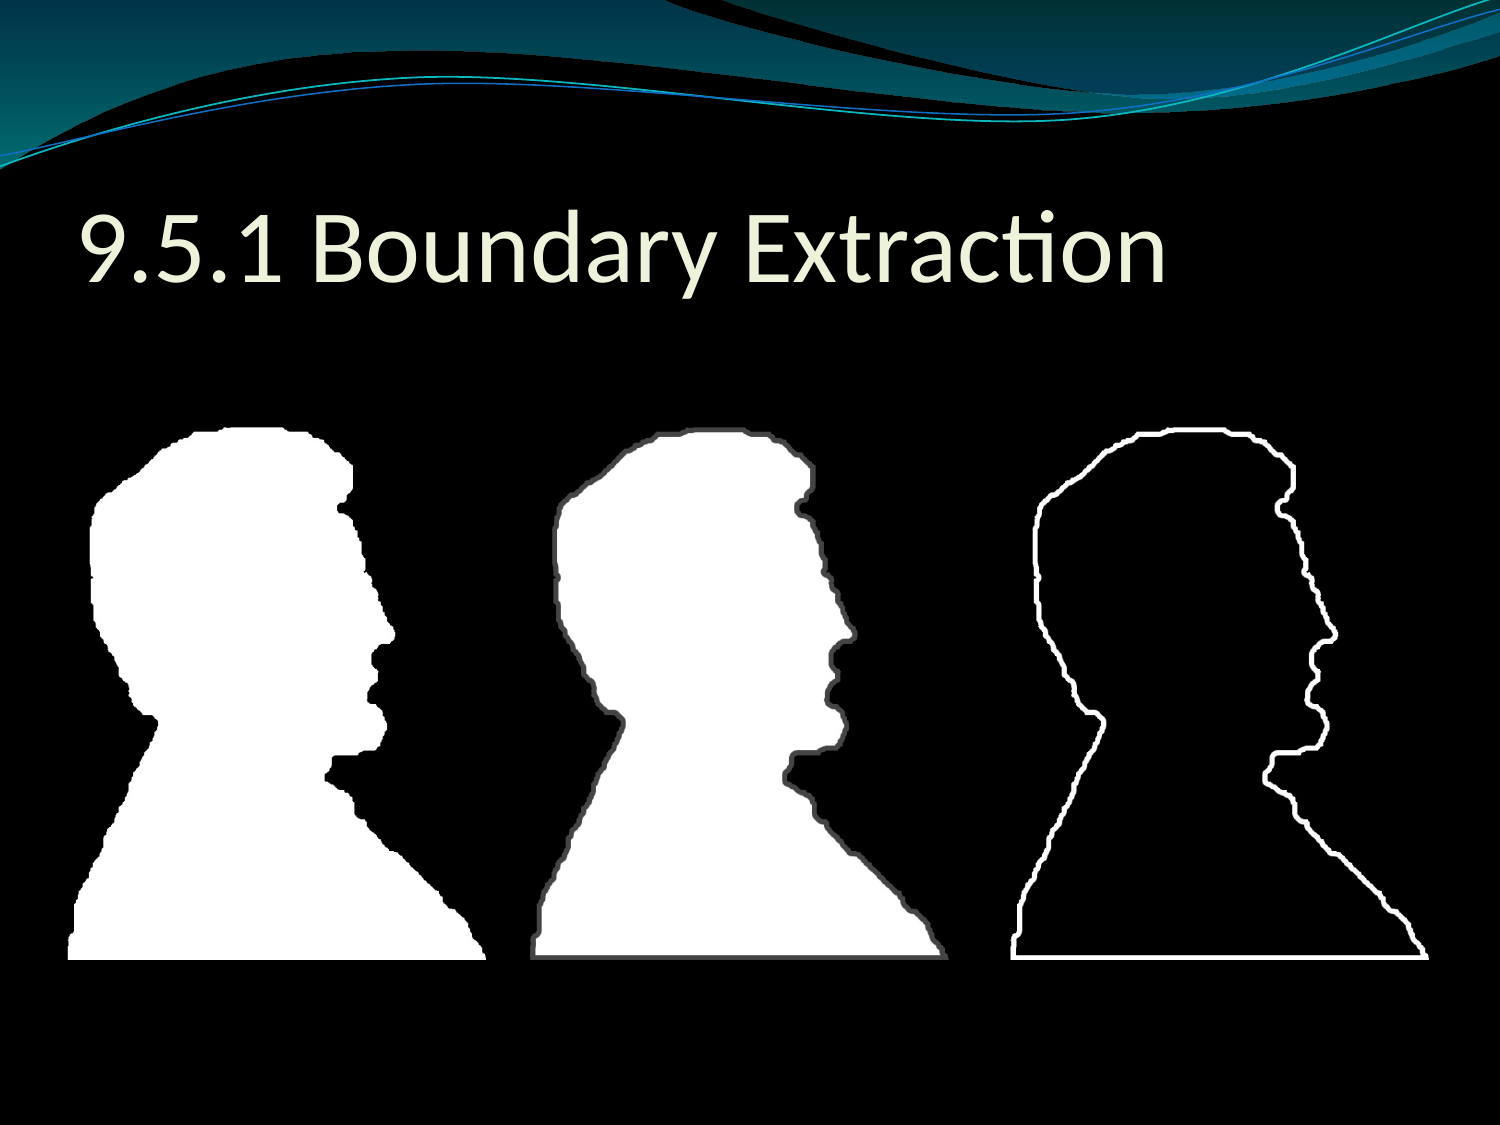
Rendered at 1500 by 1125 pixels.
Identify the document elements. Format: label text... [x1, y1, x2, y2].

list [49, 399, 1439, 960]
title 9.5.1 Boundary Extraction [75, 115, 1425, 303]
